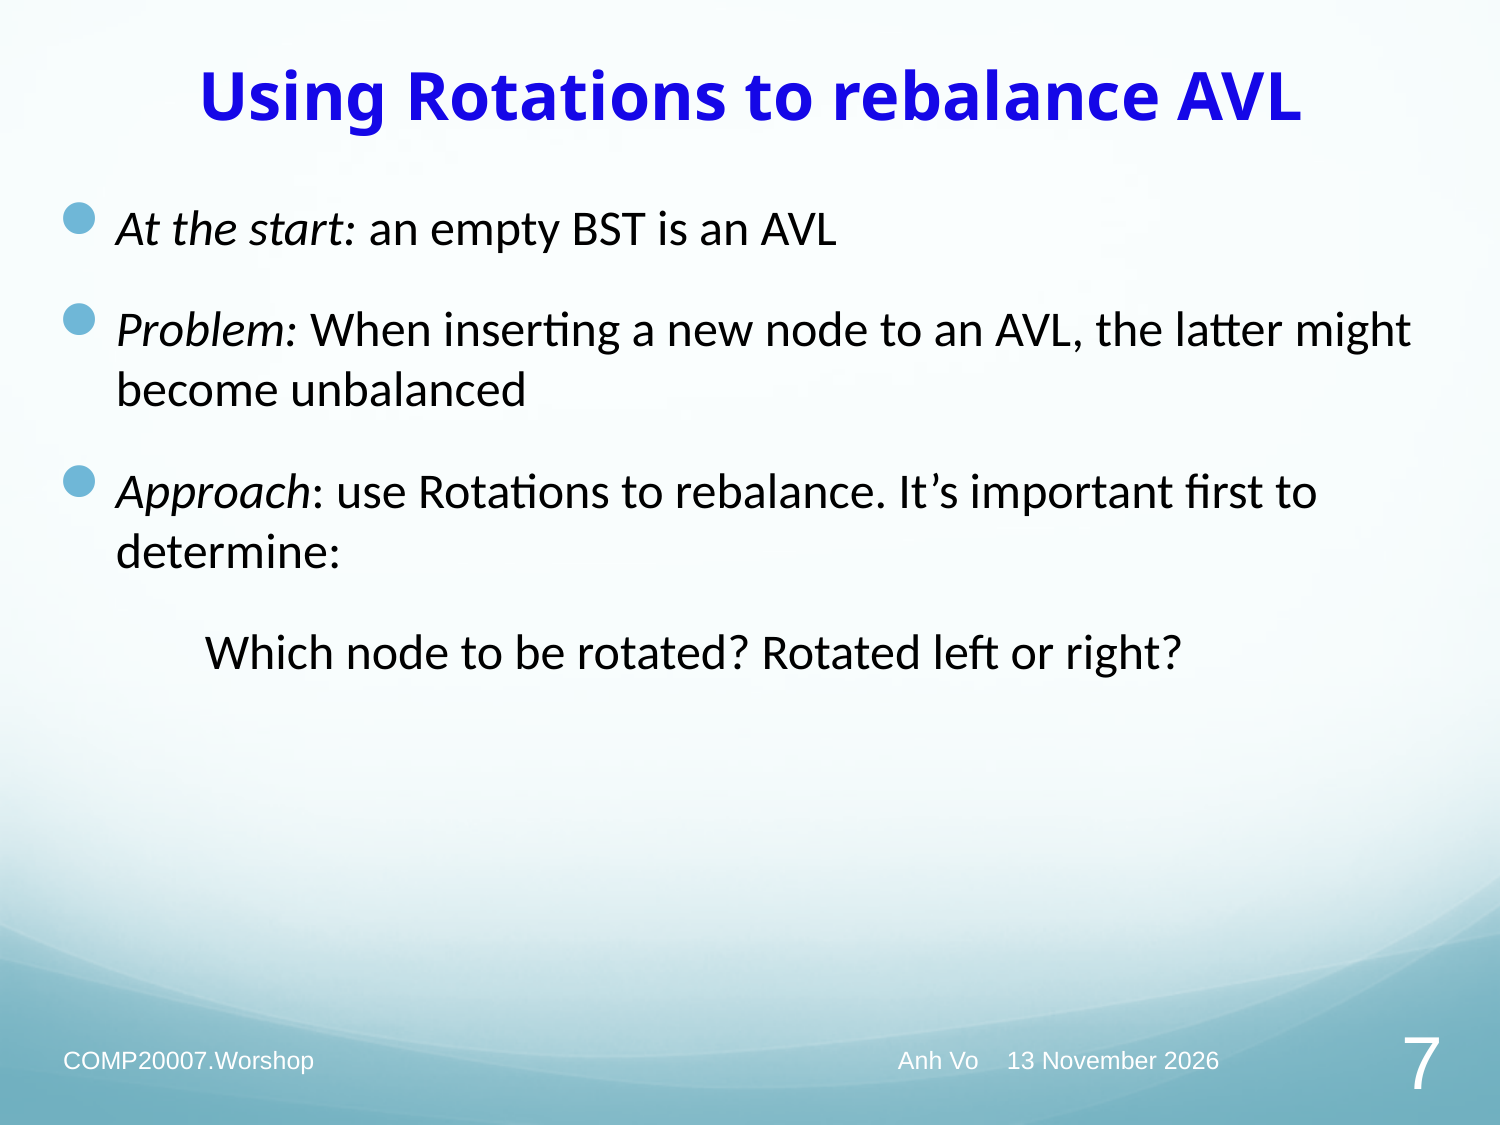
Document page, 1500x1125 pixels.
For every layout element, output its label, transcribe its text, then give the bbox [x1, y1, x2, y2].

footer COMP20007.Worshop [48, 1029, 843, 1090]
slide_number 7 [1295, 1029, 1459, 1090]
list At the start: an empty BST is an AVL Problem: When inserting a new node to an AVL, the latter might become unbalanced Approach: use Rotations to rebalance. It’s important first to determine: Which node to be rotated? Rotated left or right? [43, 187, 1459, 975]
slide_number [877, 1029, 1236, 1090]
title Using Rotations to rebalance AVL [43, 17, 1459, 169]
